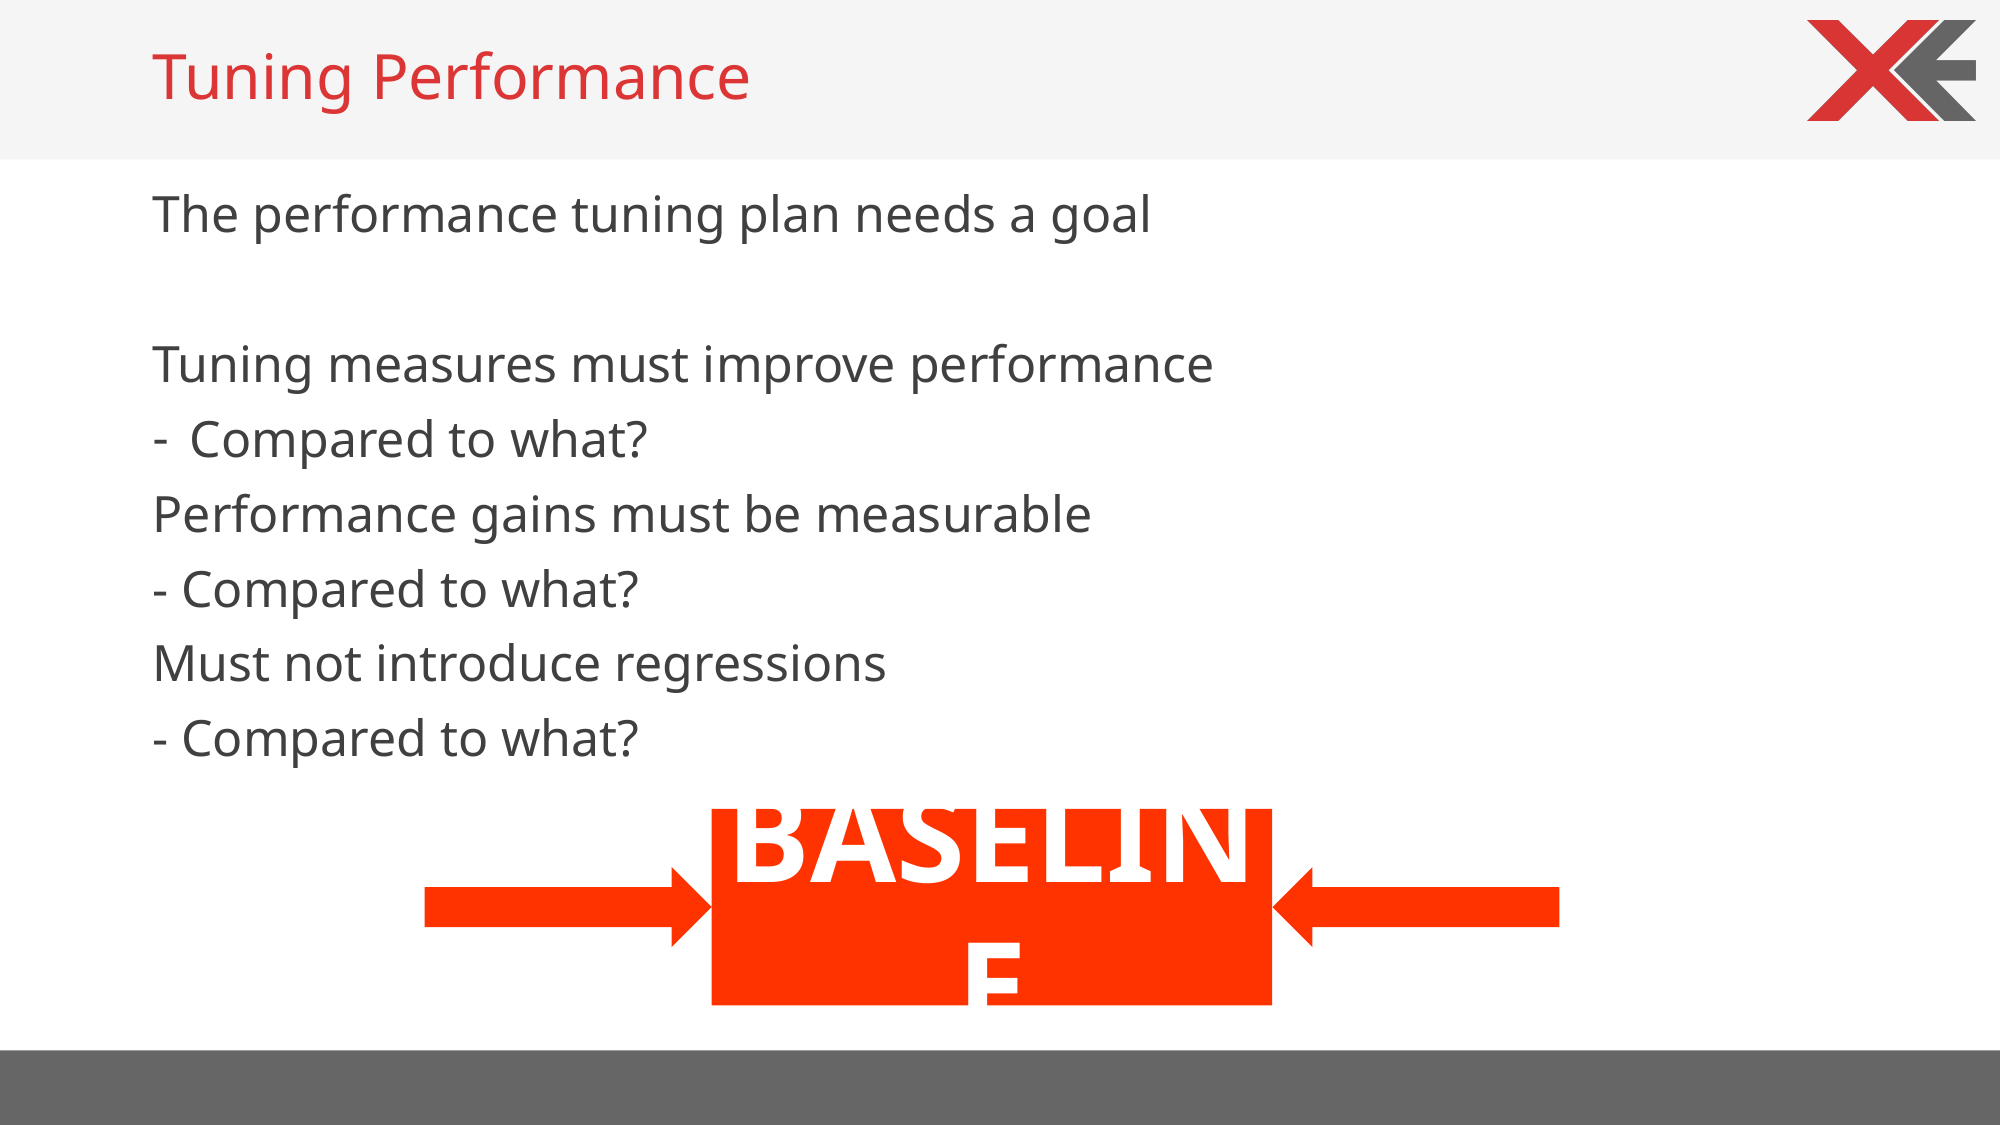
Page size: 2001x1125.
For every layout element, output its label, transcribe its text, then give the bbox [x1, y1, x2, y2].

picture [1807, 20, 1976, 121]
list The performance tuning plan needs a goal Tuning measures must improve performance Compared to what? Performance gains must be measurable - Compared to what? Must not introduce regressions - Compared to what? [137, 182, 1863, 1014]
text_box [1271, 865, 1560, 949]
text_box [424, 865, 713, 949]
text_box BASELINE [711, 808, 1273, 1006]
title Tuning Performance [137, 6, 1725, 153]
